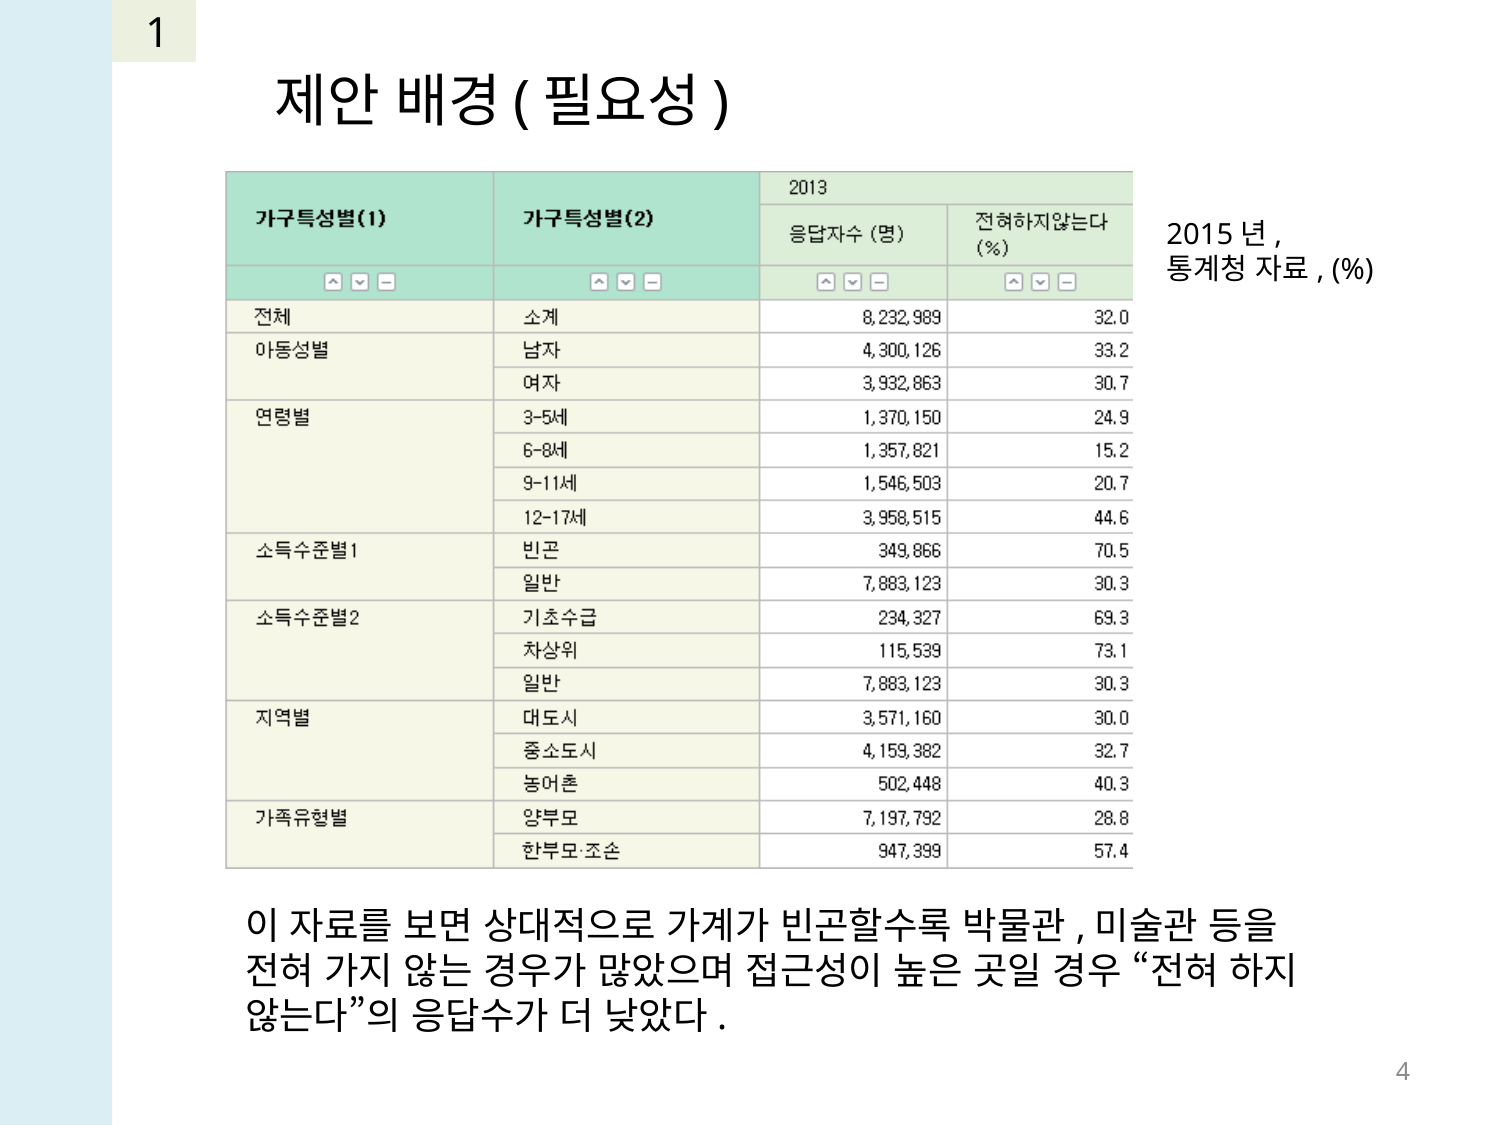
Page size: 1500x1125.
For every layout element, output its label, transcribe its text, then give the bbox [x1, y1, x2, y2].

text_box 2015년, 통계청 자료, (%) [1151, 208, 1390, 293]
text_box 1 [114, 0, 196, 62]
text_box 제안 배경(필요성) [230, 30, 774, 167]
text_box [0, 0, 114, 1125]
slide_number 4 [1074, 1042, 1425, 1103]
picture [224, 171, 1133, 869]
text_box 이 자료를 보면 상대적으로 가계가 빈곤할수록 박물관,미술관 등을 전혀 가지 않는 경우가 많았으며 접근성이 높은 곳일 경우 “전혀 하지 않는다”의 응답수가 더 낮았다. [230, 894, 1317, 1044]
